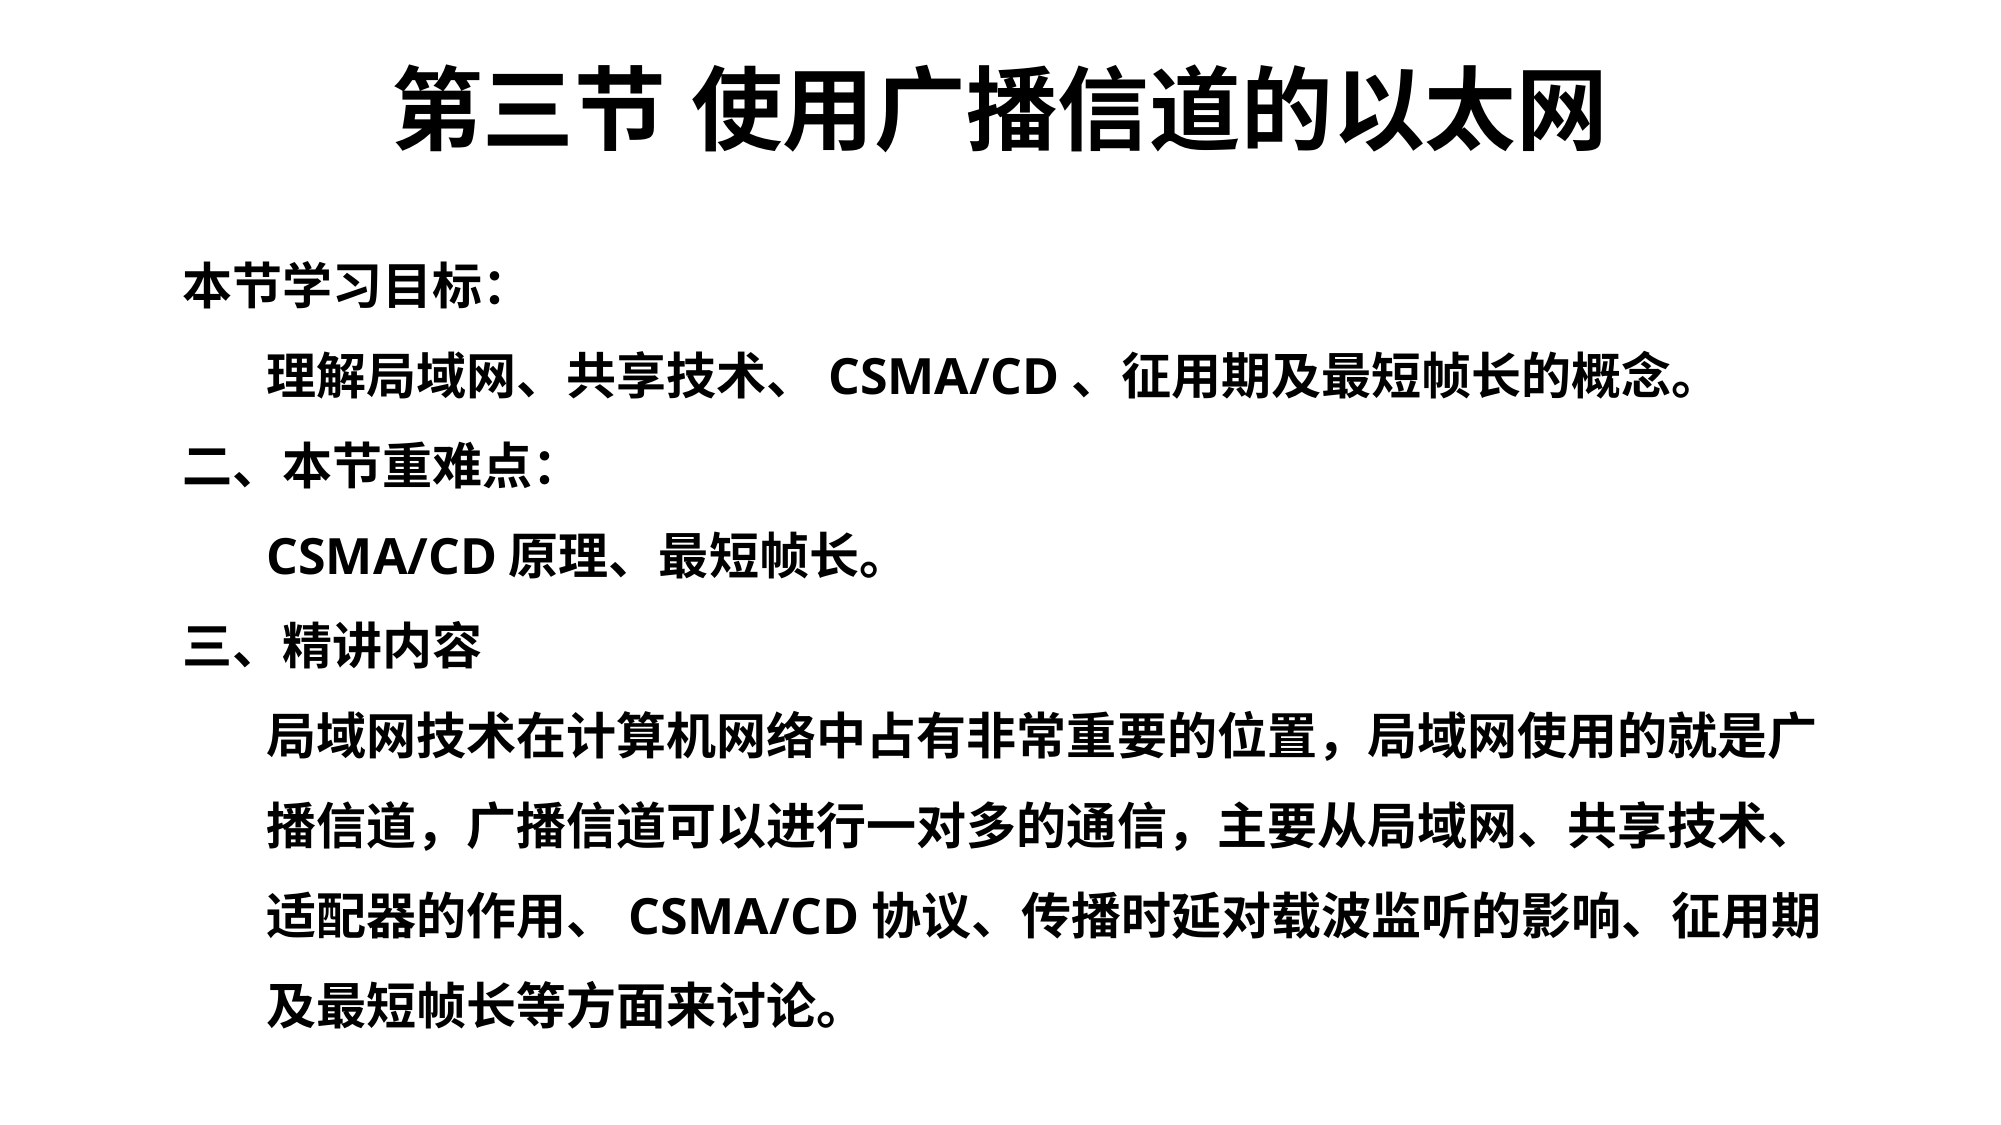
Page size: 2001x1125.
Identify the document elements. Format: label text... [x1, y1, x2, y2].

text_box 本节学习目标： 理解局域网、共享技术、CSMA/CD、征用期及最短帧长的概念。 二、本节重难点： CSMA/CD原理、最短帧长。 三、精讲内容 局域网技术在计算机网络中占有非常重要的位置，局域网使用的就是广播信道，广播信道可以进行一对多的通信，主要从局域网、共享技术、适配器的作用、CSMA/CD协议、传播时延对载波监听的影响、征用期及最短帧长等方面来讨论。 [167, 217, 1863, 1043]
title 第三节 使用广播信道的以太网 [137, 59, 1863, 278]
